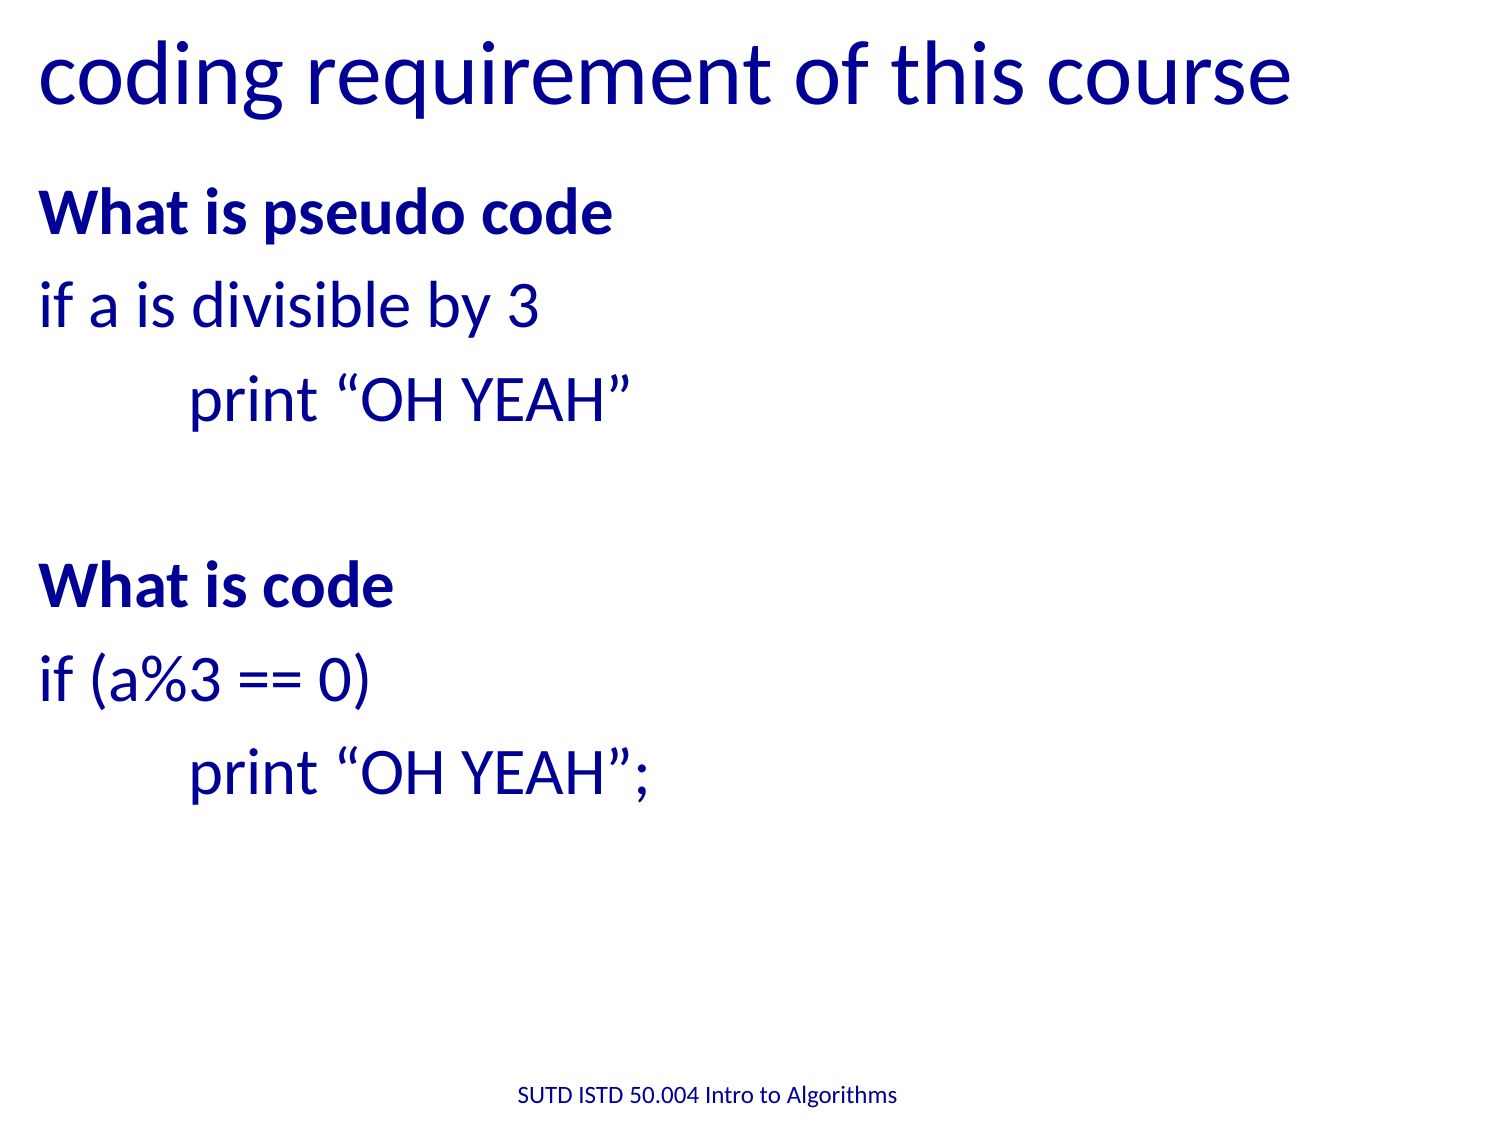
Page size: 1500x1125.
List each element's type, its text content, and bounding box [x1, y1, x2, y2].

footer SUTD ISTD 50.004 Intro to Algorithms [473, 1063, 949, 1123]
title coding requirement of this course [23, 4, 1374, 132]
list What is pseudo code if a is divisible by 3 print “OH YEAH” What is code if (a%3 == 0) print “OH YEAH”; [23, 160, 1456, 1026]
